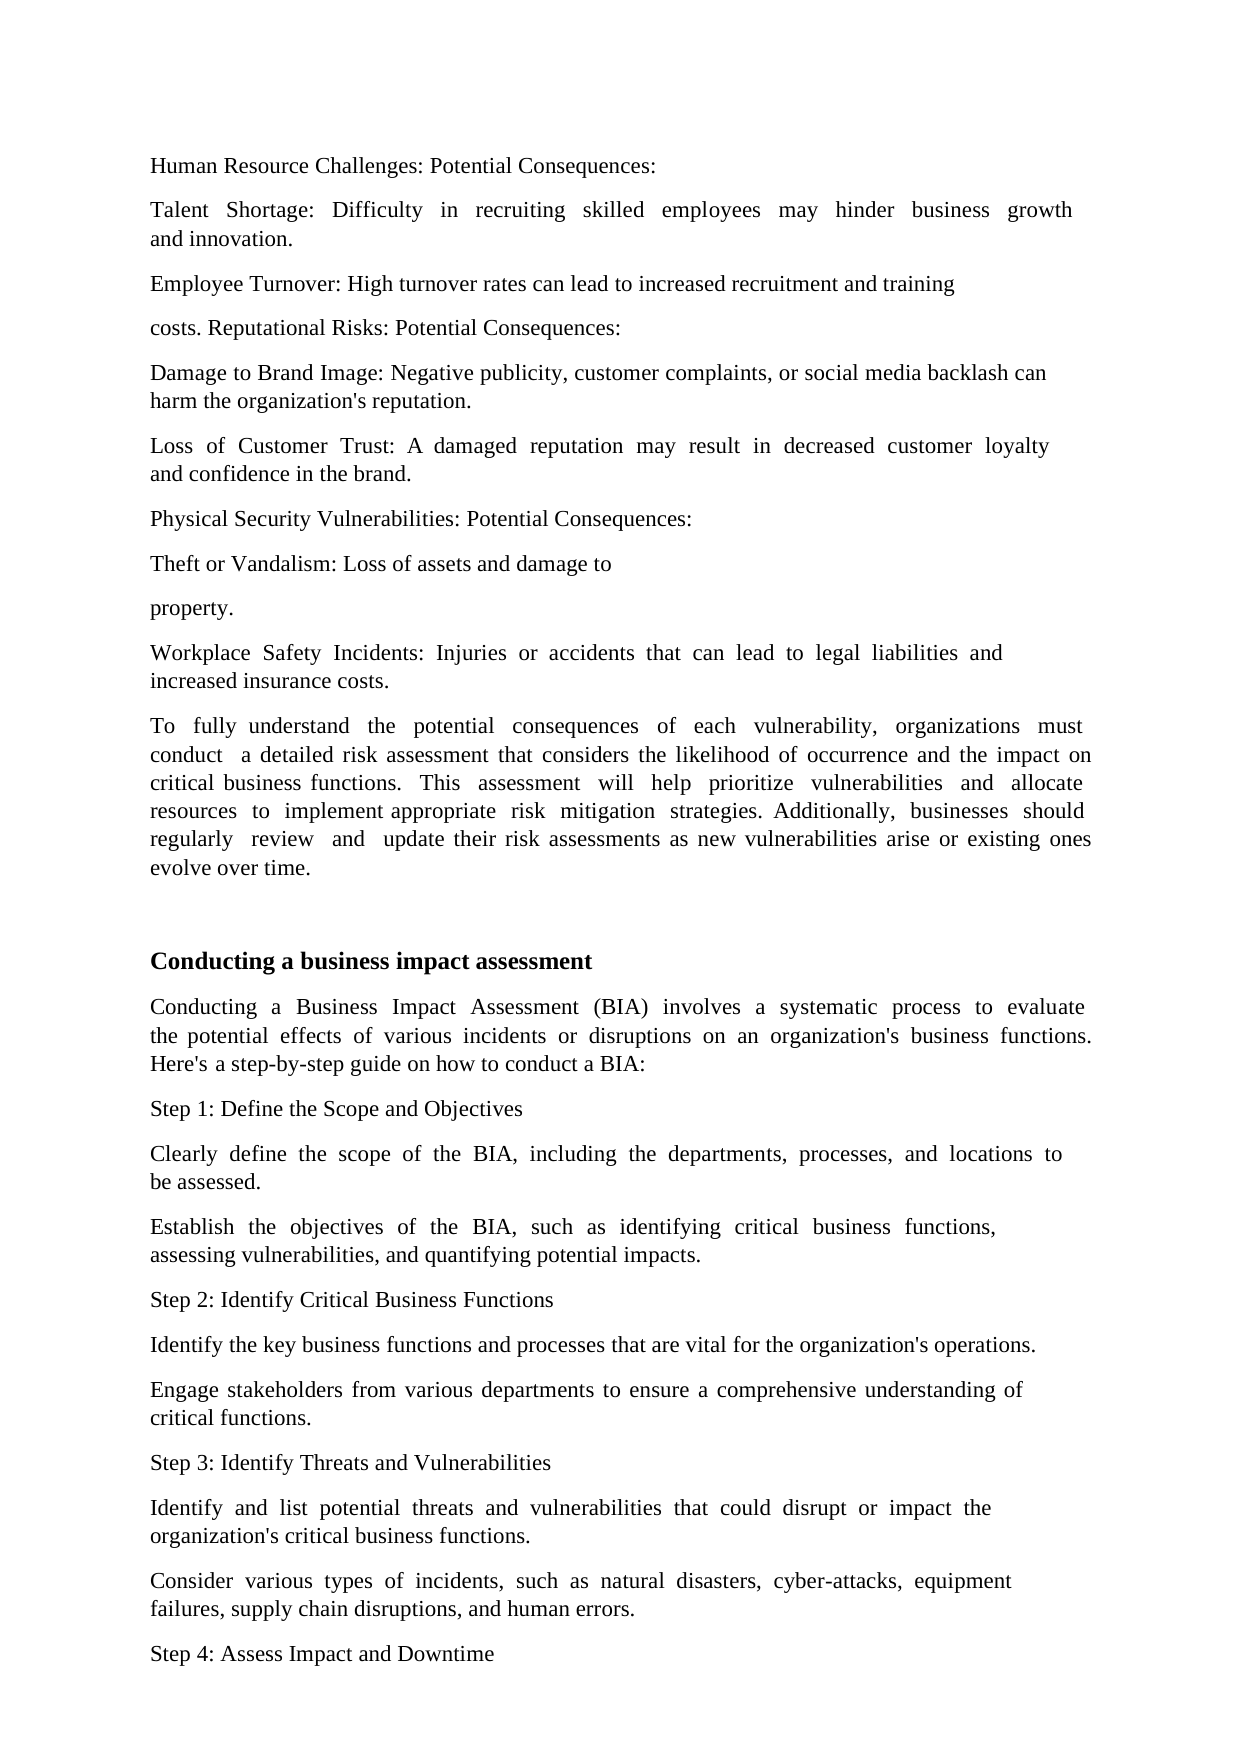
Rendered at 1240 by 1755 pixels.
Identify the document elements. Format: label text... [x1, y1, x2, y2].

text_box Human Resource Challenges: Potential Consequences: Talent Shortage: Difficulty in recruiting skilled employees may hinder business growth and innovation. Employee Turnover: High turnover rates can lead to increased recruitment and training costs. Reputational Risks: Potential Consequences: Damage to Brand Image: Negative publicity, customer complaints, or social media backlash can harm the organization's reputation. Loss of Customer Trust: A damaged reputation may result in decreased customer loyalty and confidence in the brand. Physical Security Vulnerabilities: Potential Consequences: Theft or Vandalism: Loss of assets and damage to property. Workplace Safety Incidents: Injuries or accidents that can lead to legal liabilities and increased insurance costs. To fully understand the potential consequences of each vulnerability, organizations must conduct a detailed risk assessment that considers the likelihood of occurrence and the impact on critical business functions. This assessment will help prioritize vulnerabilities and allocate resources to implement appropriate risk mitigation strategies. Additionally, businesses should regularly review and update their risk assessments as new vulnerabilities arise or existing ones evolve over time. Conducting a business impact assessment Conducting a Business Impact Assessment (BIA) involves a systematic process to evaluate the potential effects of various incidents or disruptions on an organization's business functions. Here's a step-by-step guide on how to conduct a BIA: Step 1: Define the Scope and Objectives Clearly define the scope of the BIA, including the departments, processes, and locations to be assessed. Establish the objectives of the BIA, such as identifying critical business functions, assessing vulnerabilities, and quantifying potential impacts. Step 2: Identify Critical Business Functions Identify the key business functions and processes that are vital for the organization's operations. Engage stakeholders from various departments to ensure a comprehensive understanding of critical functions. Step 3: Identify Threats and Vulnerabilities Identify and list potential threats and vulnerabilities that could disrupt or impact the organization's critical business functions. Consider various types of incidents, such as natural disasters, cyber-attacks, equipment failures, supply chain disruptions, and human errors. Step 4: Assess Impact and Downtime [147, 150, 1093, 1667]
